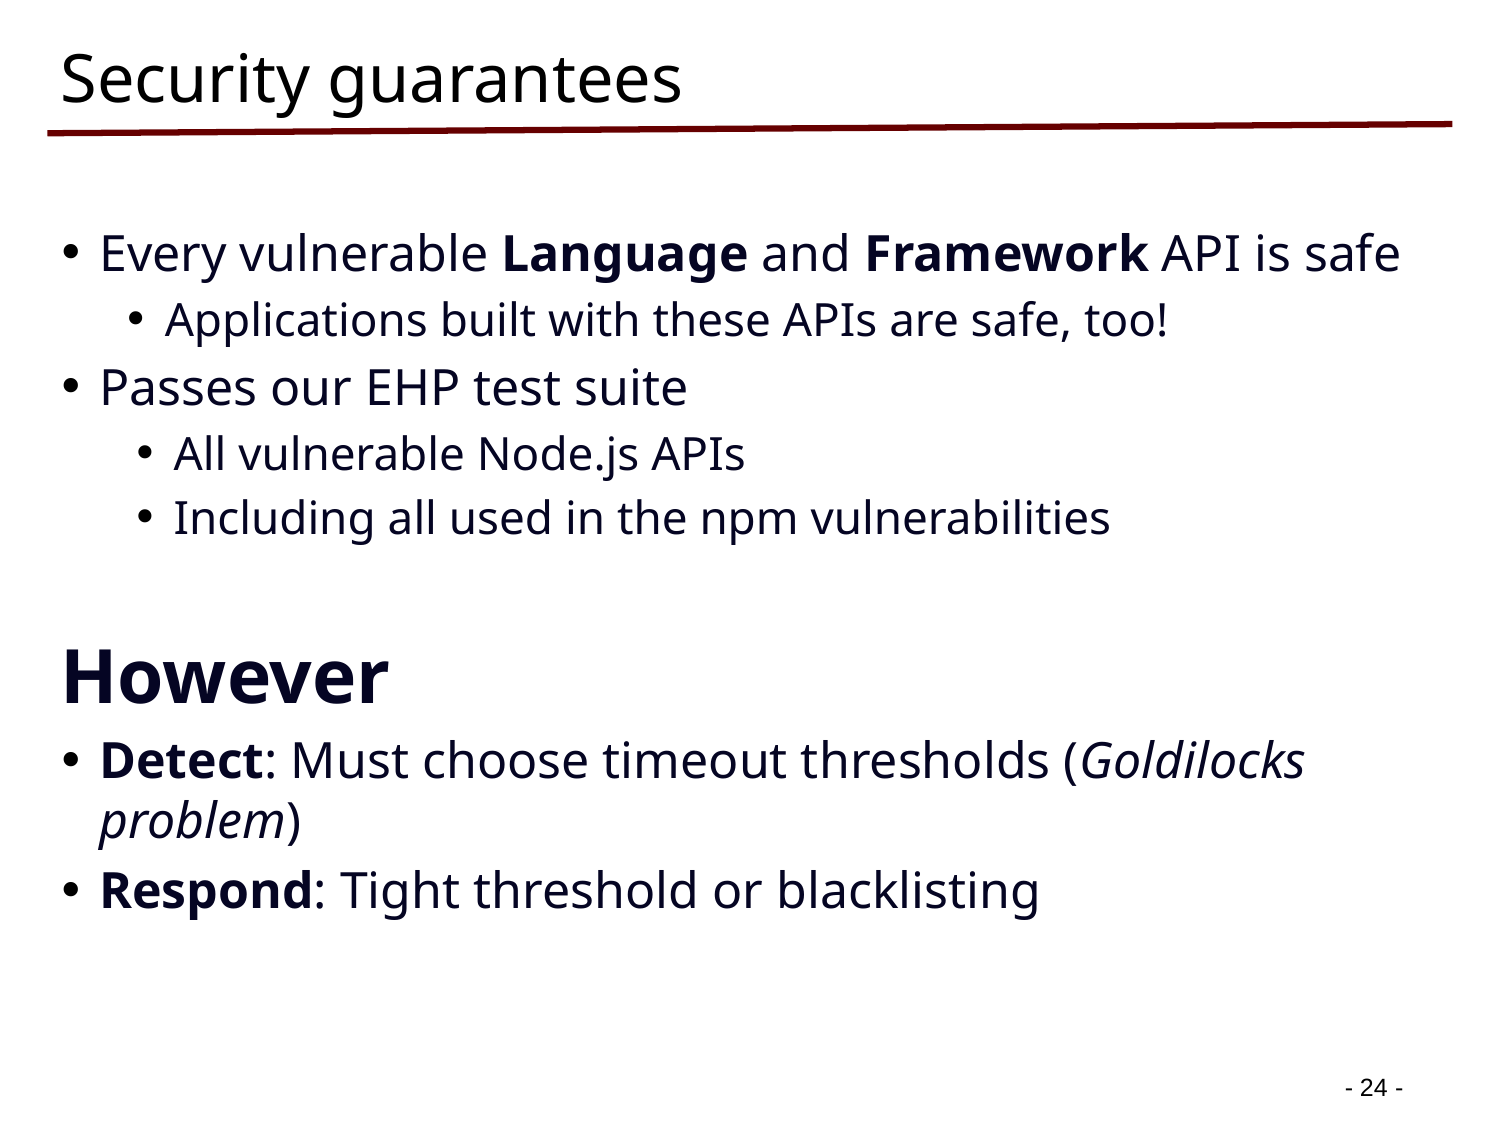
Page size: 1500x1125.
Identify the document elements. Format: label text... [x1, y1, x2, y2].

title Security guarantees [45, 19, 1366, 125]
list Every vulnerable Language and Framework API is safe Applications built with these APIs are safe, too! Passes our EHP test suite All vulnerable Node.js APIs Including all used in the npm vulnerabilities However Detect: Must choose timeout thresholds (Goldilocks problem) Respond: Tight threshold or blacklisting [45, 213, 1450, 1062]
